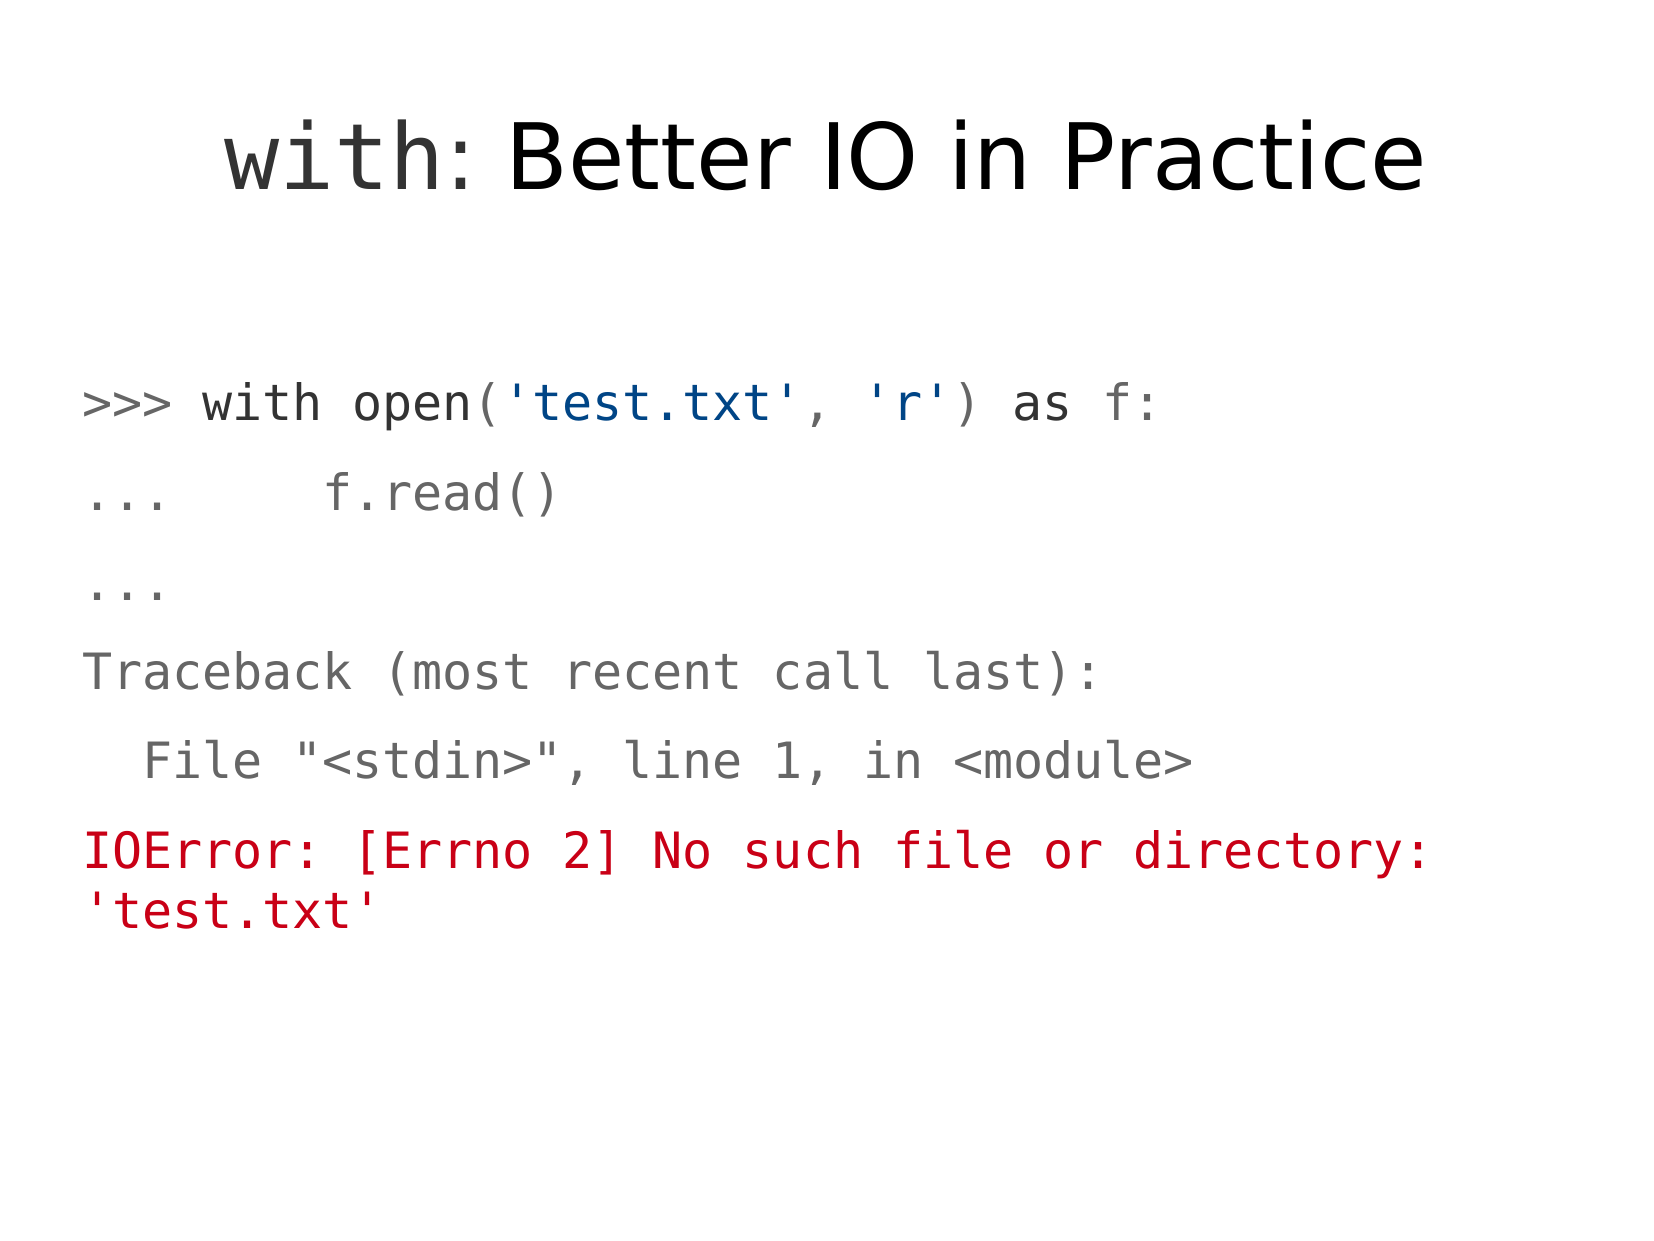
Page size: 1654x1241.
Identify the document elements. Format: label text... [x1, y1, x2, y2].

subtitle >>> with open('test.txt', 'r') as f: ... f.read() ... Traceback (most recent call last): File "<stdin>", line 1, in <module> IOError: [Errno 2] No such file or directory: 'test.txt' [82, 339, 1571, 1060]
title with: Better IO in Practice [82, 49, 1571, 257]
